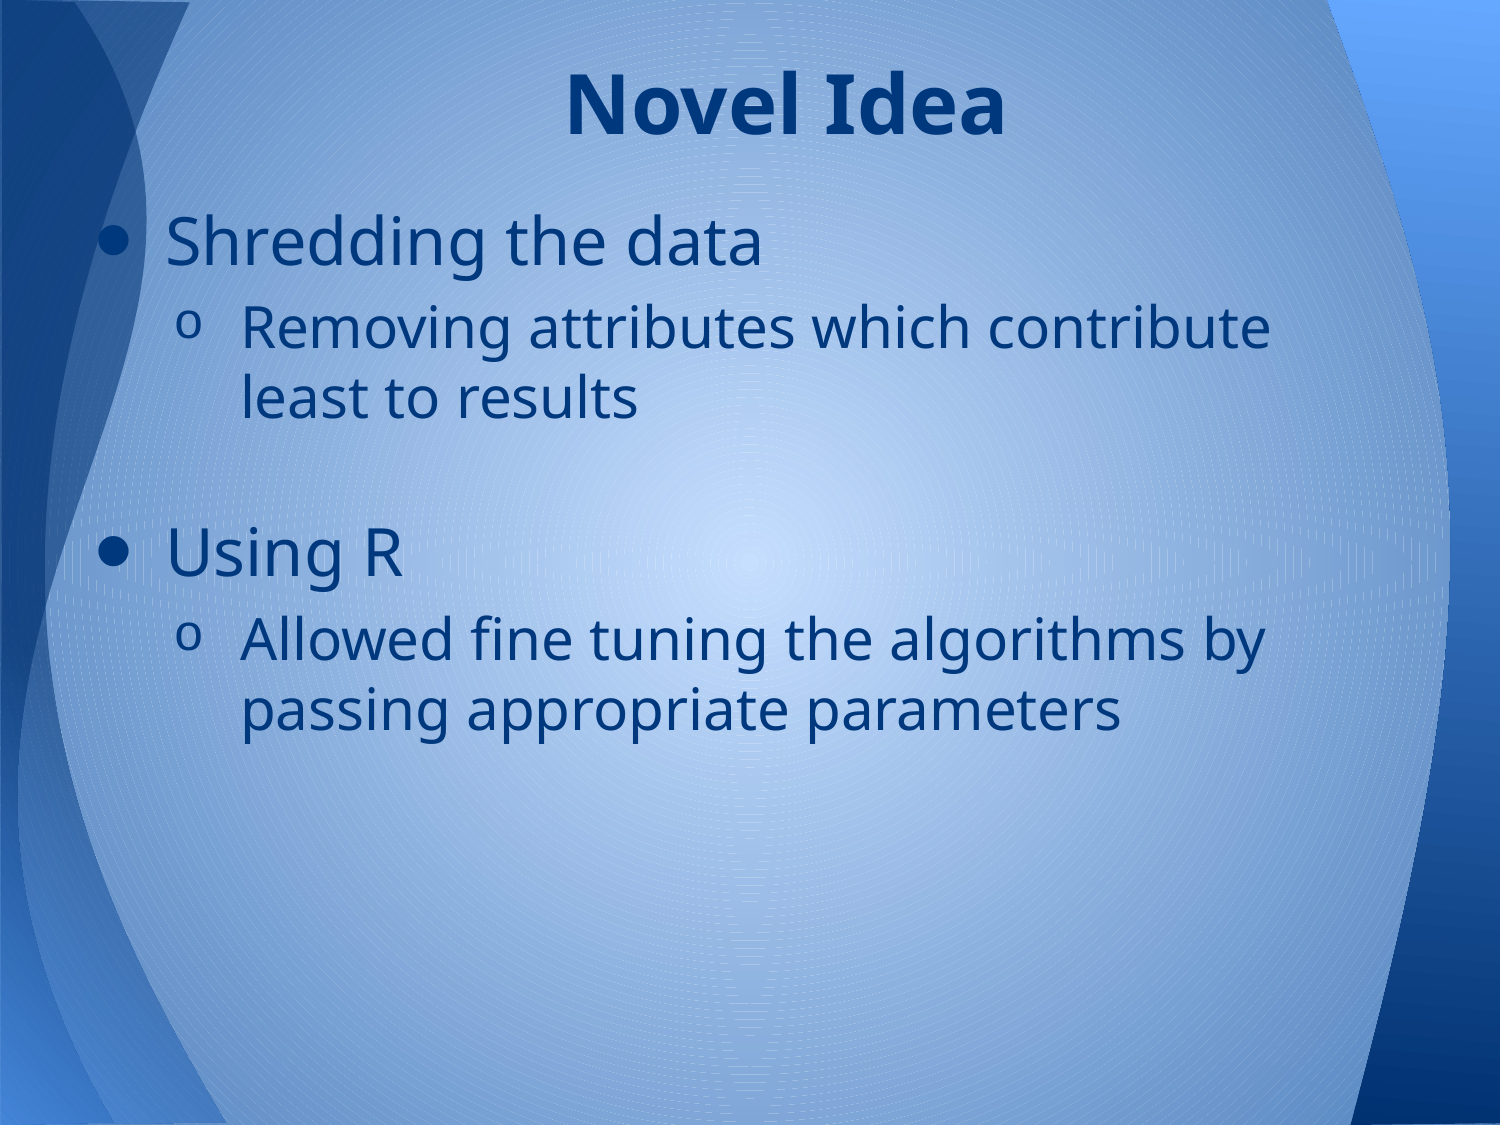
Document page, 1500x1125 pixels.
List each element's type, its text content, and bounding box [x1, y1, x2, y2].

list Shredding the data Removing attributes which contribute least to results Using R Allowed fine tuning the algorithms by passing appropriate parameters [75, 183, 1425, 978]
title Novel Idea [90, 0, 1441, 167]
